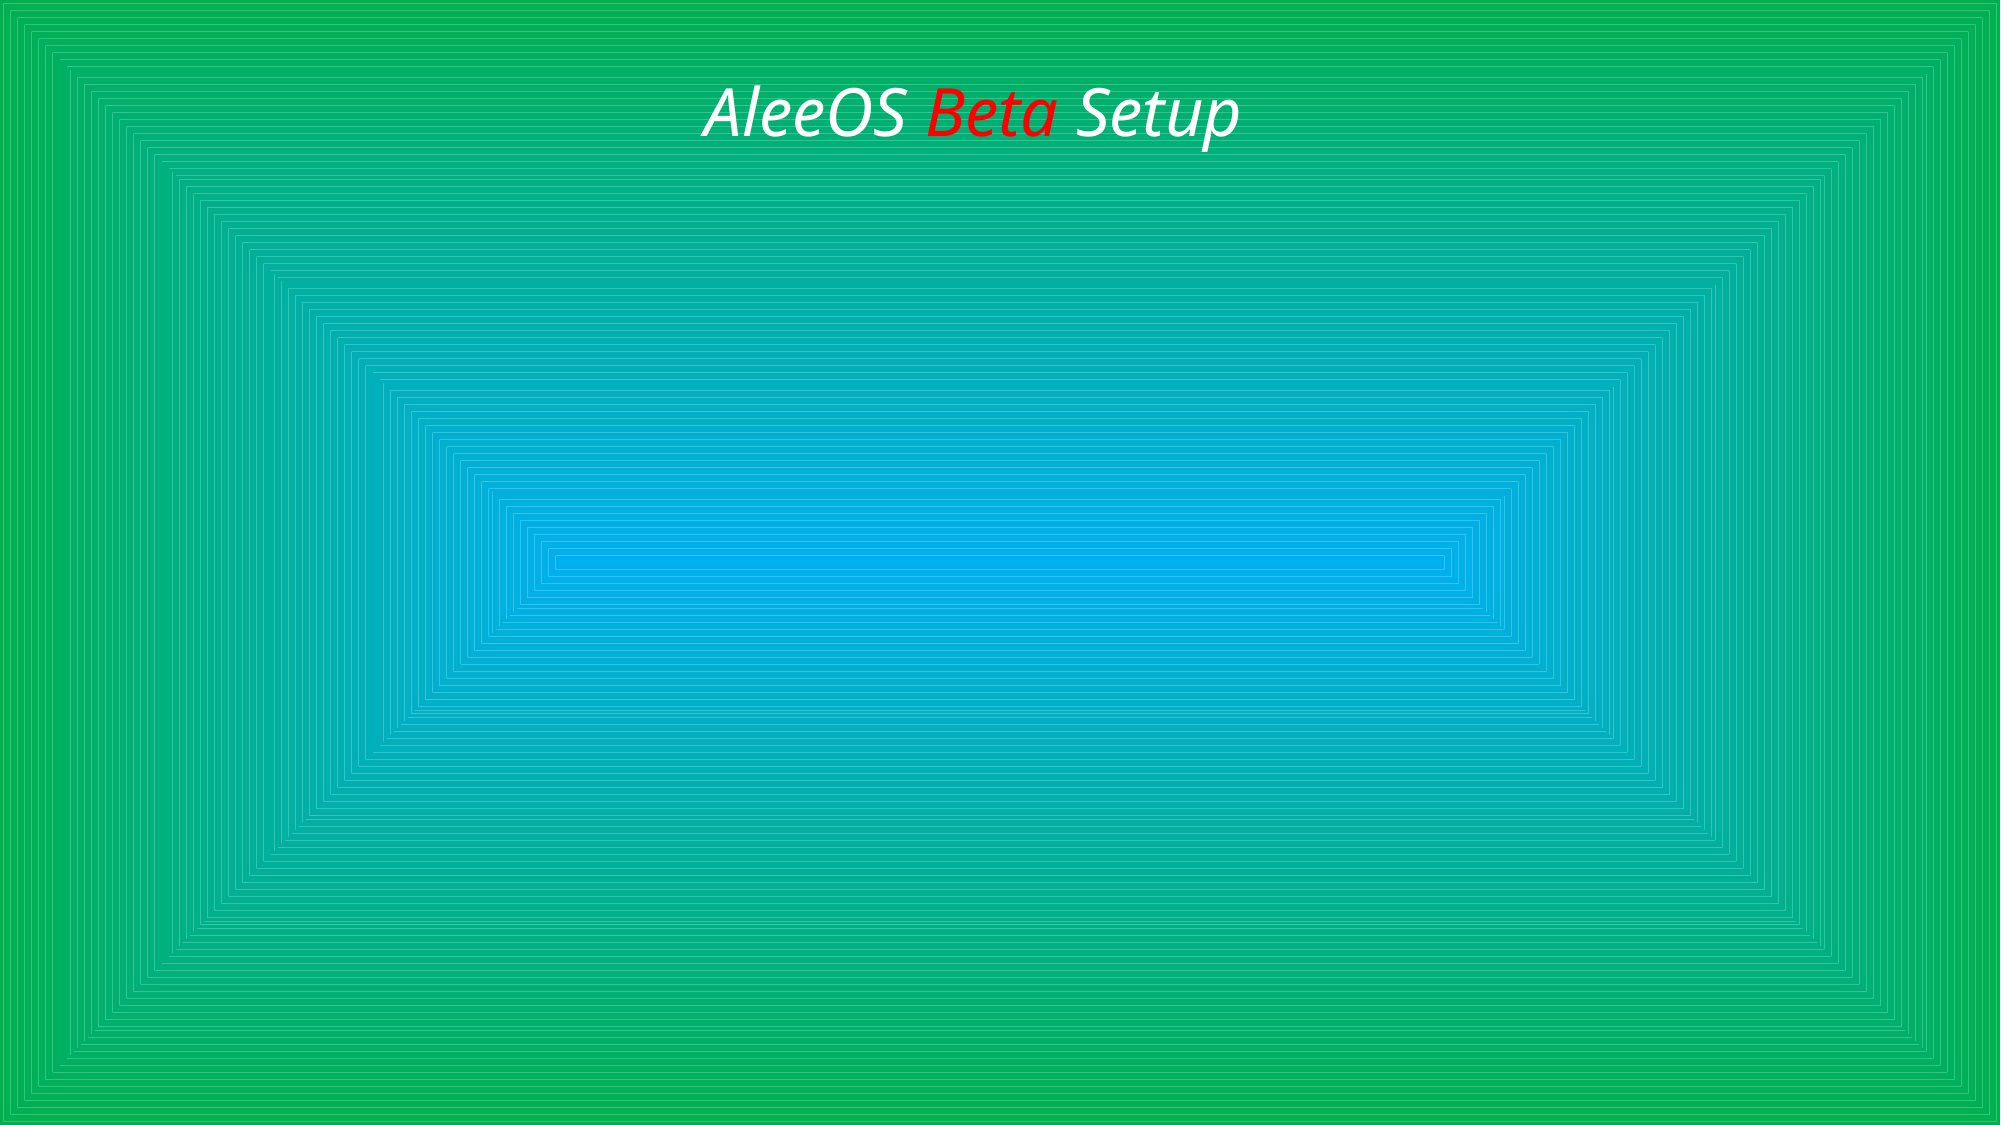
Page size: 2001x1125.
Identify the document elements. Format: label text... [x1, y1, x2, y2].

text_box AleeOS Beta Setup [690, 62, 1288, 157]
